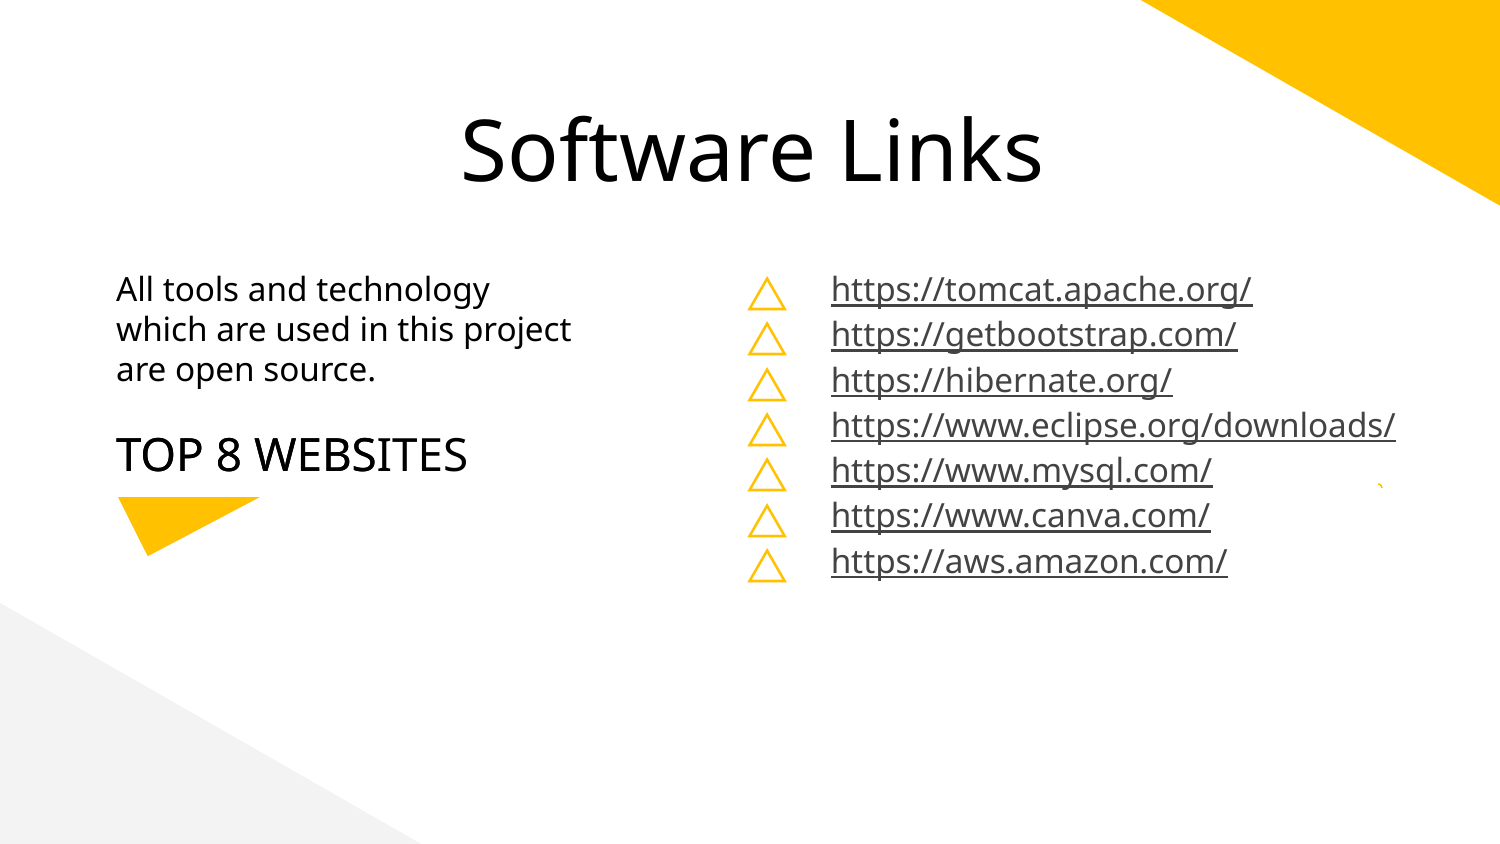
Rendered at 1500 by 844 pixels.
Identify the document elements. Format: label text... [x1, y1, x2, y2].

text_box [118, 497, 260, 557]
subtitle TOP 8 WEBSITES [101, 412, 588, 485]
title Software Links [88, 80, 1418, 175]
list https://tomcat.apache.org/ https://getbootstrap.com/ https://hibernate.org/ https://www.eclipse.org/downloads/ https://www.mysql.com/ https://www.canva.com/ https://aws.amazon.com/ [740, 253, 1418, 724]
subtitle All tools and technology which are used in this project are open source. [101, 253, 588, 412]
